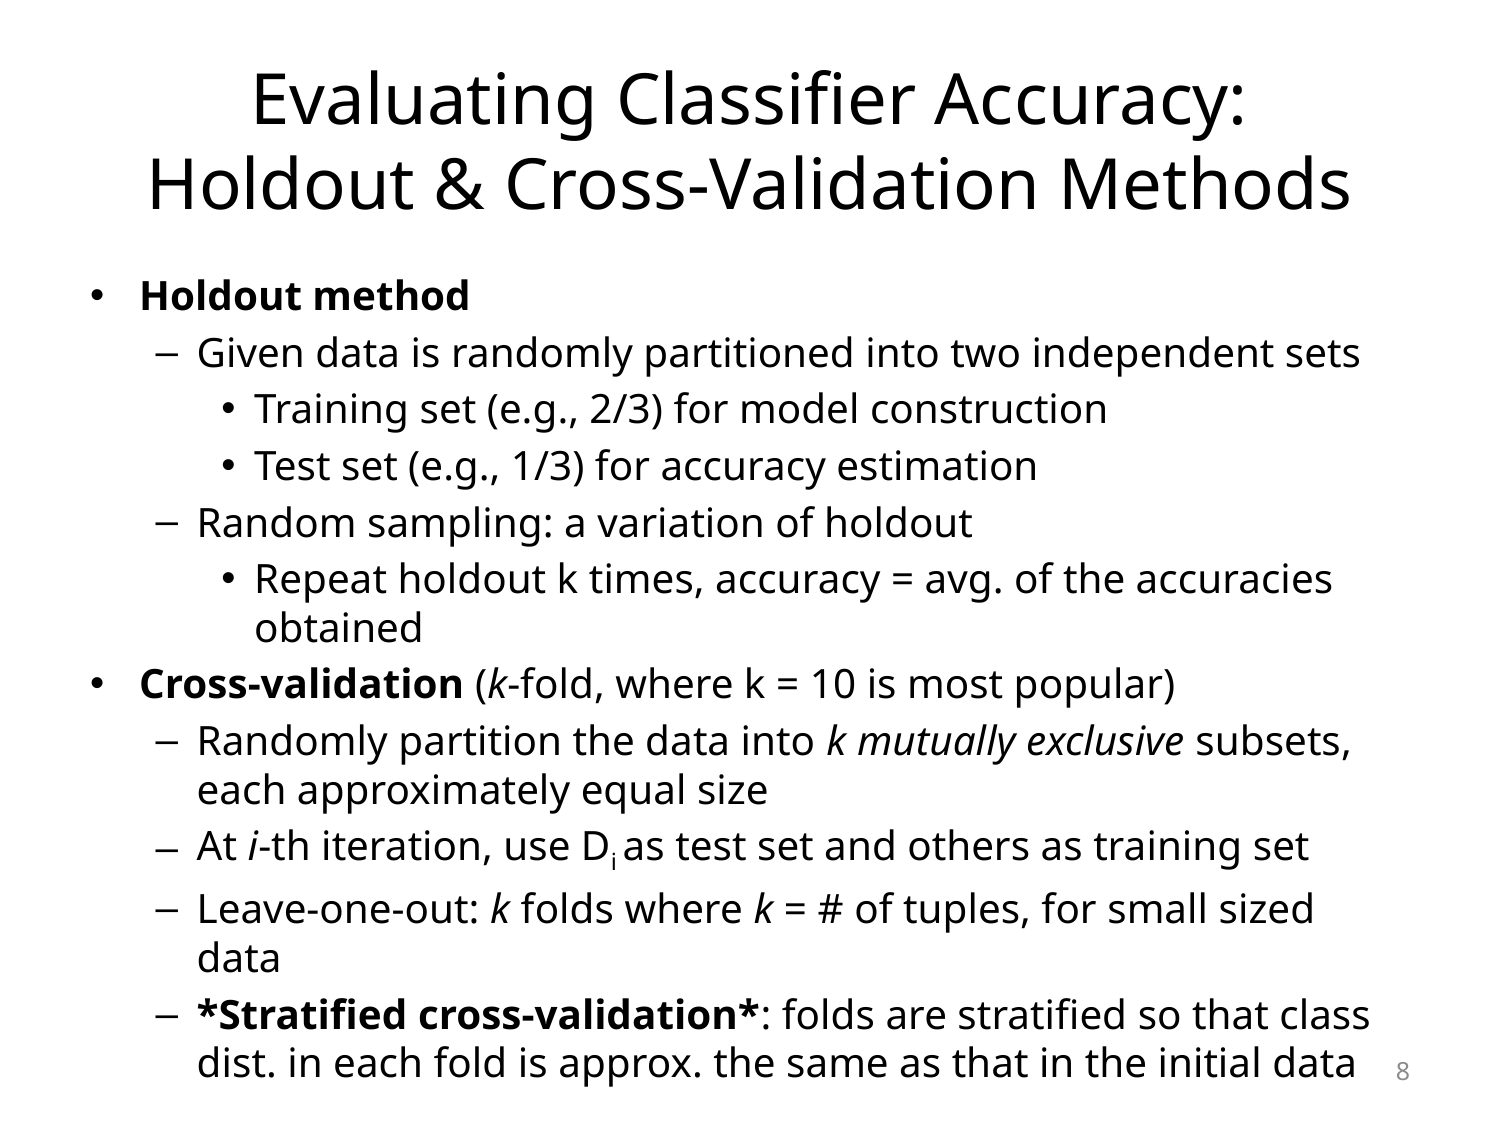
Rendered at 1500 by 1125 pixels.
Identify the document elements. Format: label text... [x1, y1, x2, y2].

slide_number 8 [1074, 1042, 1425, 1103]
title Evaluating Classifier Accuracy: Holdout & Cross-Validation Methods [75, 45, 1425, 233]
list Holdout method Given data is randomly partitioned into two independent sets Training set (e.g., 2/3) for model construction Test set (e.g., 1/3) for accuracy estimation Random sampling: a variation of holdout Repeat holdout k times, accuracy = avg. of the accuracies obtained Cross-validation (k-fold, where k = 10 is most popular) Randomly partition the data into k mutually exclusive subsets, each approximately equal size At i-th iteration, use Di as test set and others as training set Leave-one-out: k folds where k = # of tuples, for small sized data *Stratified cross-validation*: folds are stratified so that class dist. in each fold is approx. the same as that in the initial data [75, 262, 1425, 1103]
